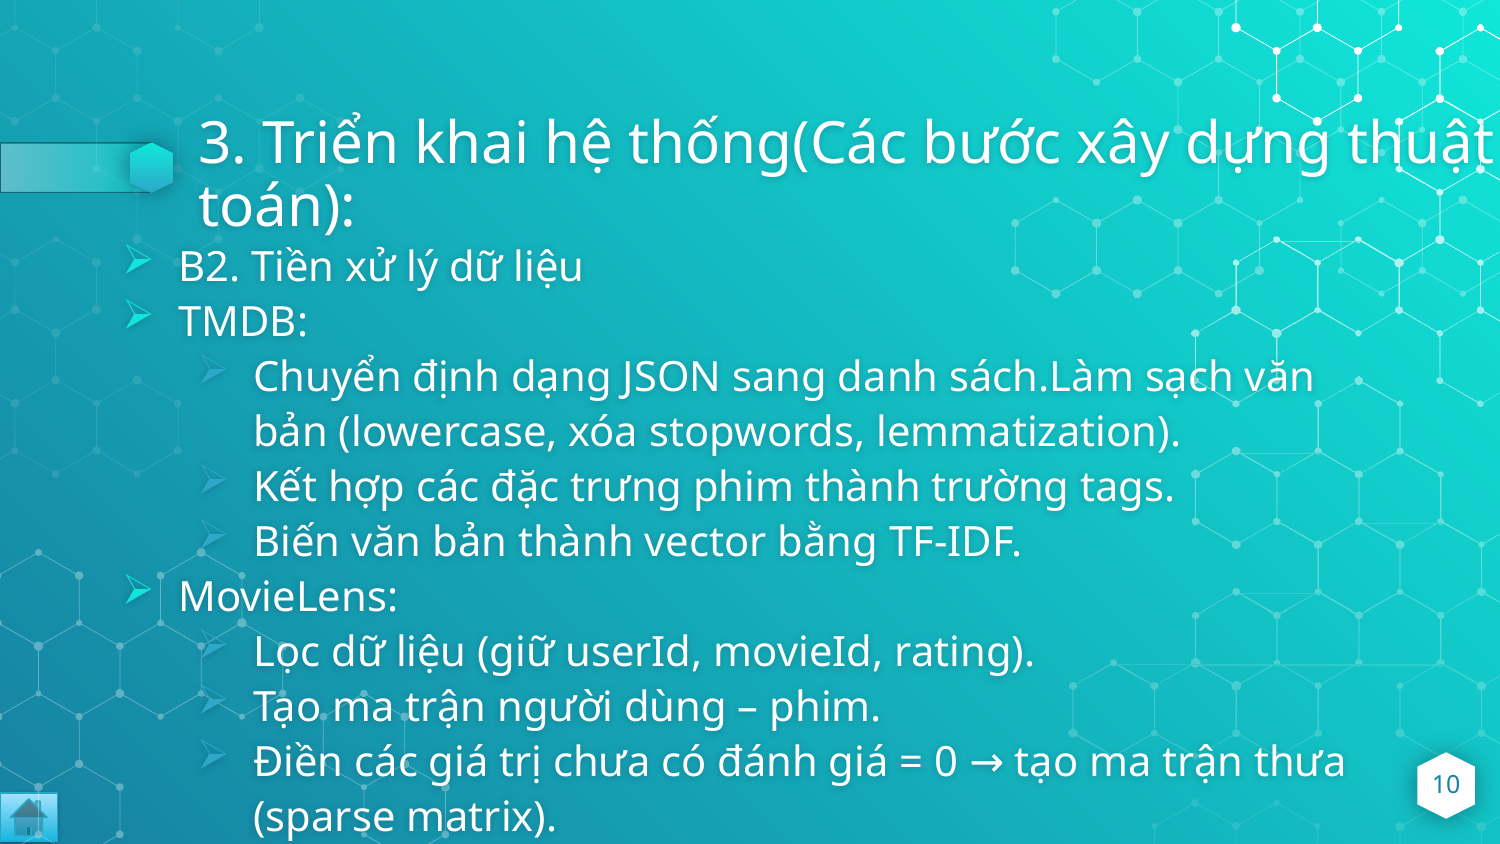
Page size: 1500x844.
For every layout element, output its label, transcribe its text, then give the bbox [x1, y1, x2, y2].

slide_number 10 [1417, 752, 1475, 819]
title 3. Triển khai hệ thống(Các bước xây dựng thuật toán): [198, 117, 1500, 235]
list B2. Tiền xử lý dữ liệu TMDB: Chuyển định dạng JSON sang danh sách.Làm sạch văn bản (lowercase, xóa stopwords, lemmatization). Kết hợp các đặc trưng phim thành trường tags. Biến văn bản thành vector bằng TF-IDF. MovieLens: Lọc dữ liệu (giữ userId, movieId, rating). Tạo ma trận người dùng – phim. Điền các giá trị chưa có đánh giá = 0 → tạo ma trận thưa (sparse matrix). [103, 234, 1397, 844]
